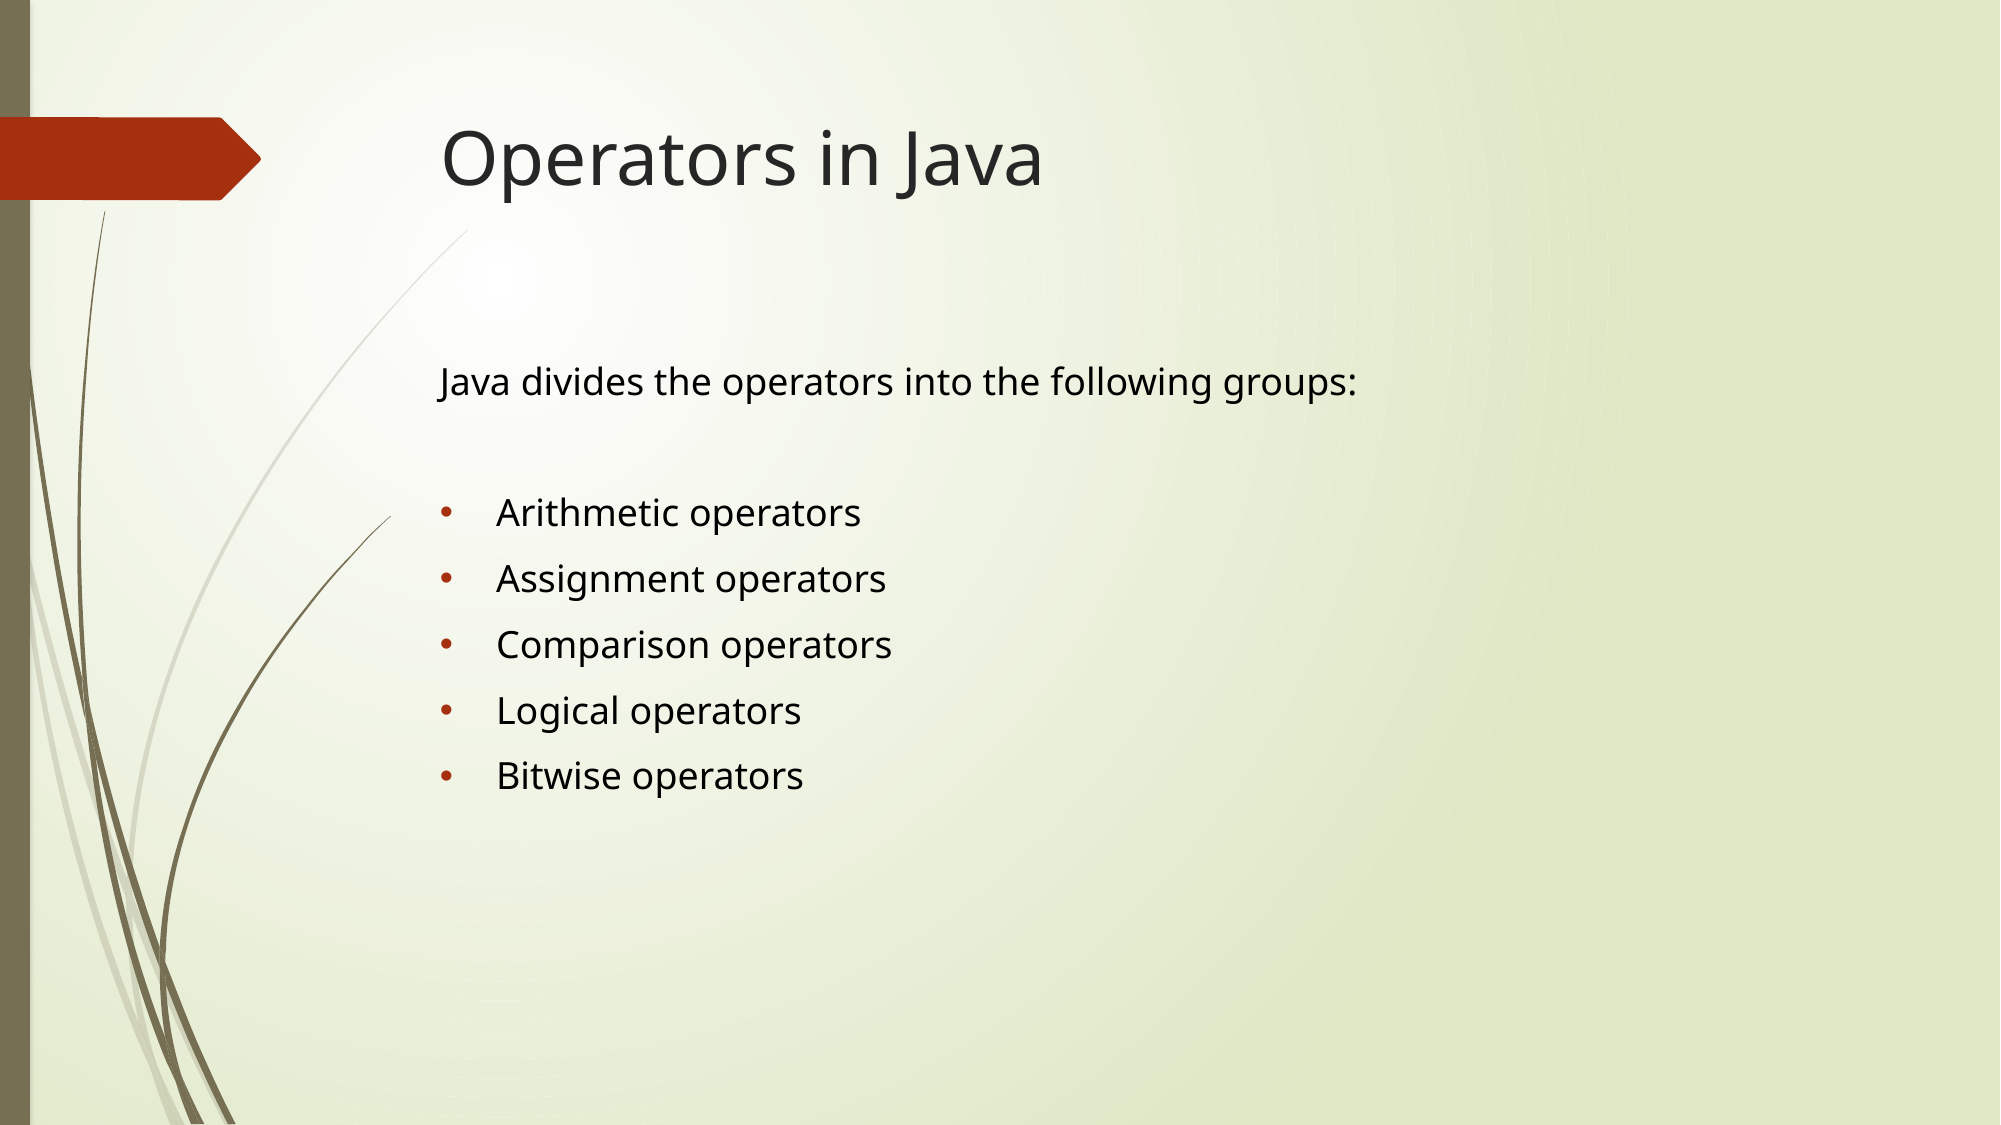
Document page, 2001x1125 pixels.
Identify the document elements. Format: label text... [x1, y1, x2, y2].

title Operators in Java [425, 102, 1888, 313]
list Java divides the operators into the following groups: Arithmetic operators Assignment operators Comparison operators Logical operators Bitwise operators [424, 350, 1888, 970]
